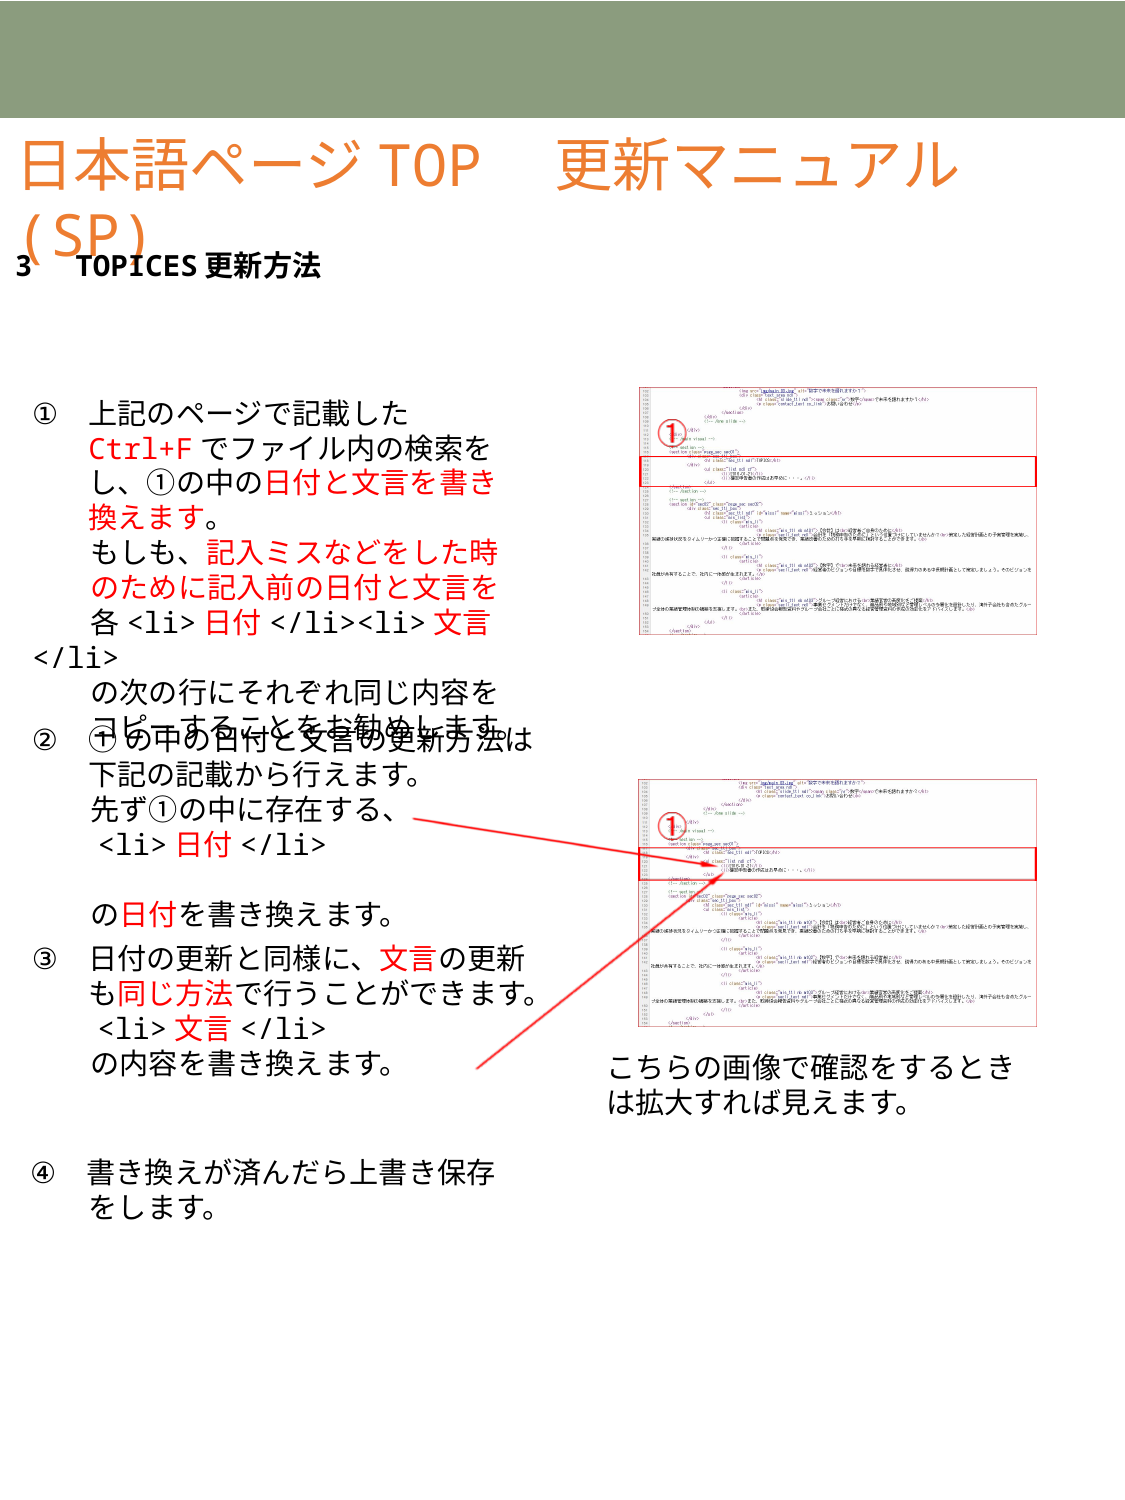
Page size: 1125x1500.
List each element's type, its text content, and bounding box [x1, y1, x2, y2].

picture [0, 1, 1125, 118]
picture [394, 759, 1037, 1161]
text_box 上記のページで記載したCtrl+Fでファイル内の検索をし、①の中の日付と文言を書き換えます。 もしも、記入ミスなどをした時 のために記入前の日付と文言を 各<li>日付</li><li>文言</li> の次の行にそれぞれ同じ内容を コピーすることをお勧めします。 [17, 387, 522, 714]
text_box 日付の更新と同様に、文言の更新も同じ方法で行うことができます。 <li>文言</li> の内容を書き換えます。 [17, 932, 463, 1088]
picture [639, 387, 1037, 635]
text_box 3 TOPICES更新方法 [0, 239, 395, 290]
text_box 日本語ページTOP 更新マニュアル(SP) [0, 120, 1125, 276]
text_box ①の中の日付と文言の更新方法は下記の記載から行えます。 先ず①の中に存在する、 <li>日付</li> の日付を書き換えます。 [17, 714, 556, 932]
text_box 書き換えが済んだら上書き保存 をします。 [15, 1146, 533, 1232]
text_box こちらの画像で確認をするときは拡大すれば見えます。 [591, 1041, 1043, 1127]
